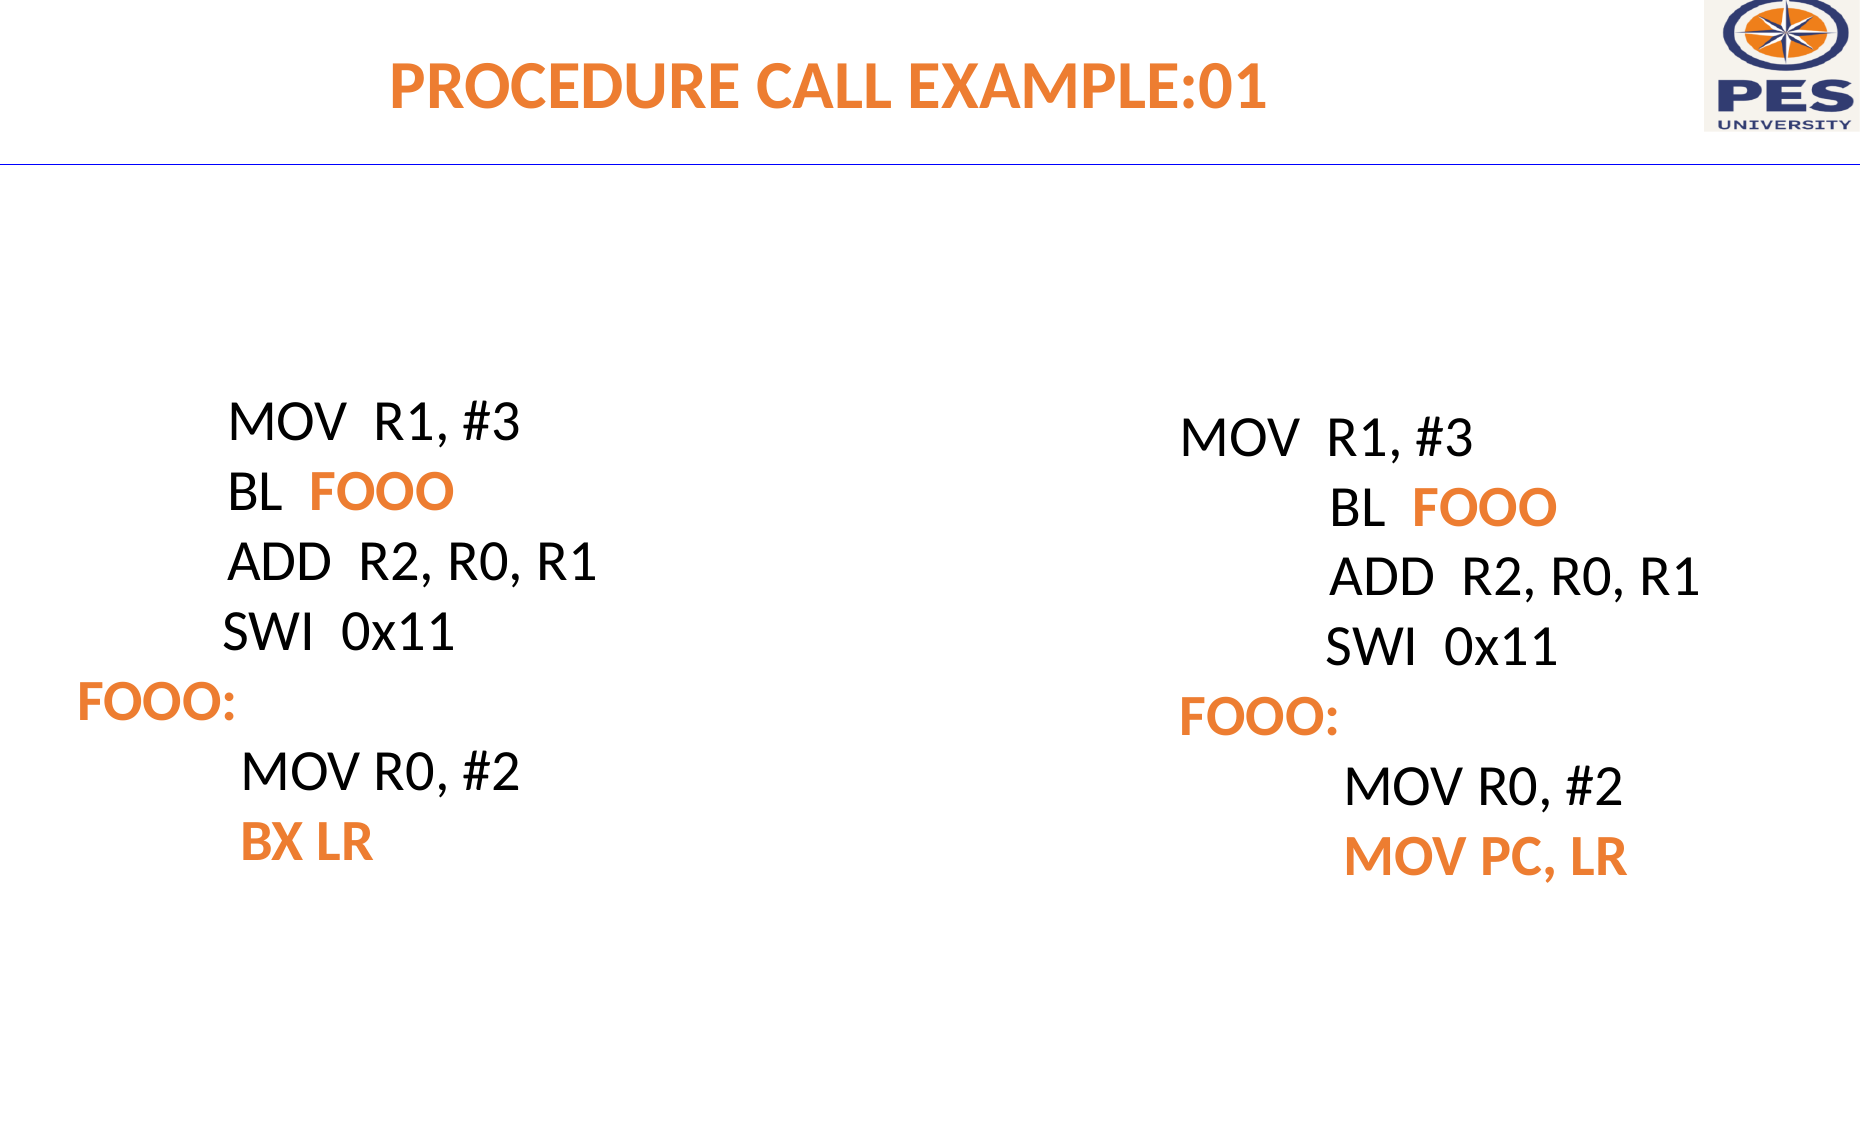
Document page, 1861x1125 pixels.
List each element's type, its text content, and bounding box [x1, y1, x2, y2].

text_box MOV R1, #3 BL FOOO ADD R2, R0, R1 SWI 0x11 FOOO: MOV R0, #2 BX LR [62, 375, 1068, 885]
text_box MOV R1, #3 BL FOOO ADD R2, R0, R1 SWI 0x11 FOOO: MOV R0, #2 MOV PC, LR [1165, 390, 1861, 946]
title Procedure Call Example:01 [0, 31, 1619, 132]
picture [1704, 0, 1861, 132]
